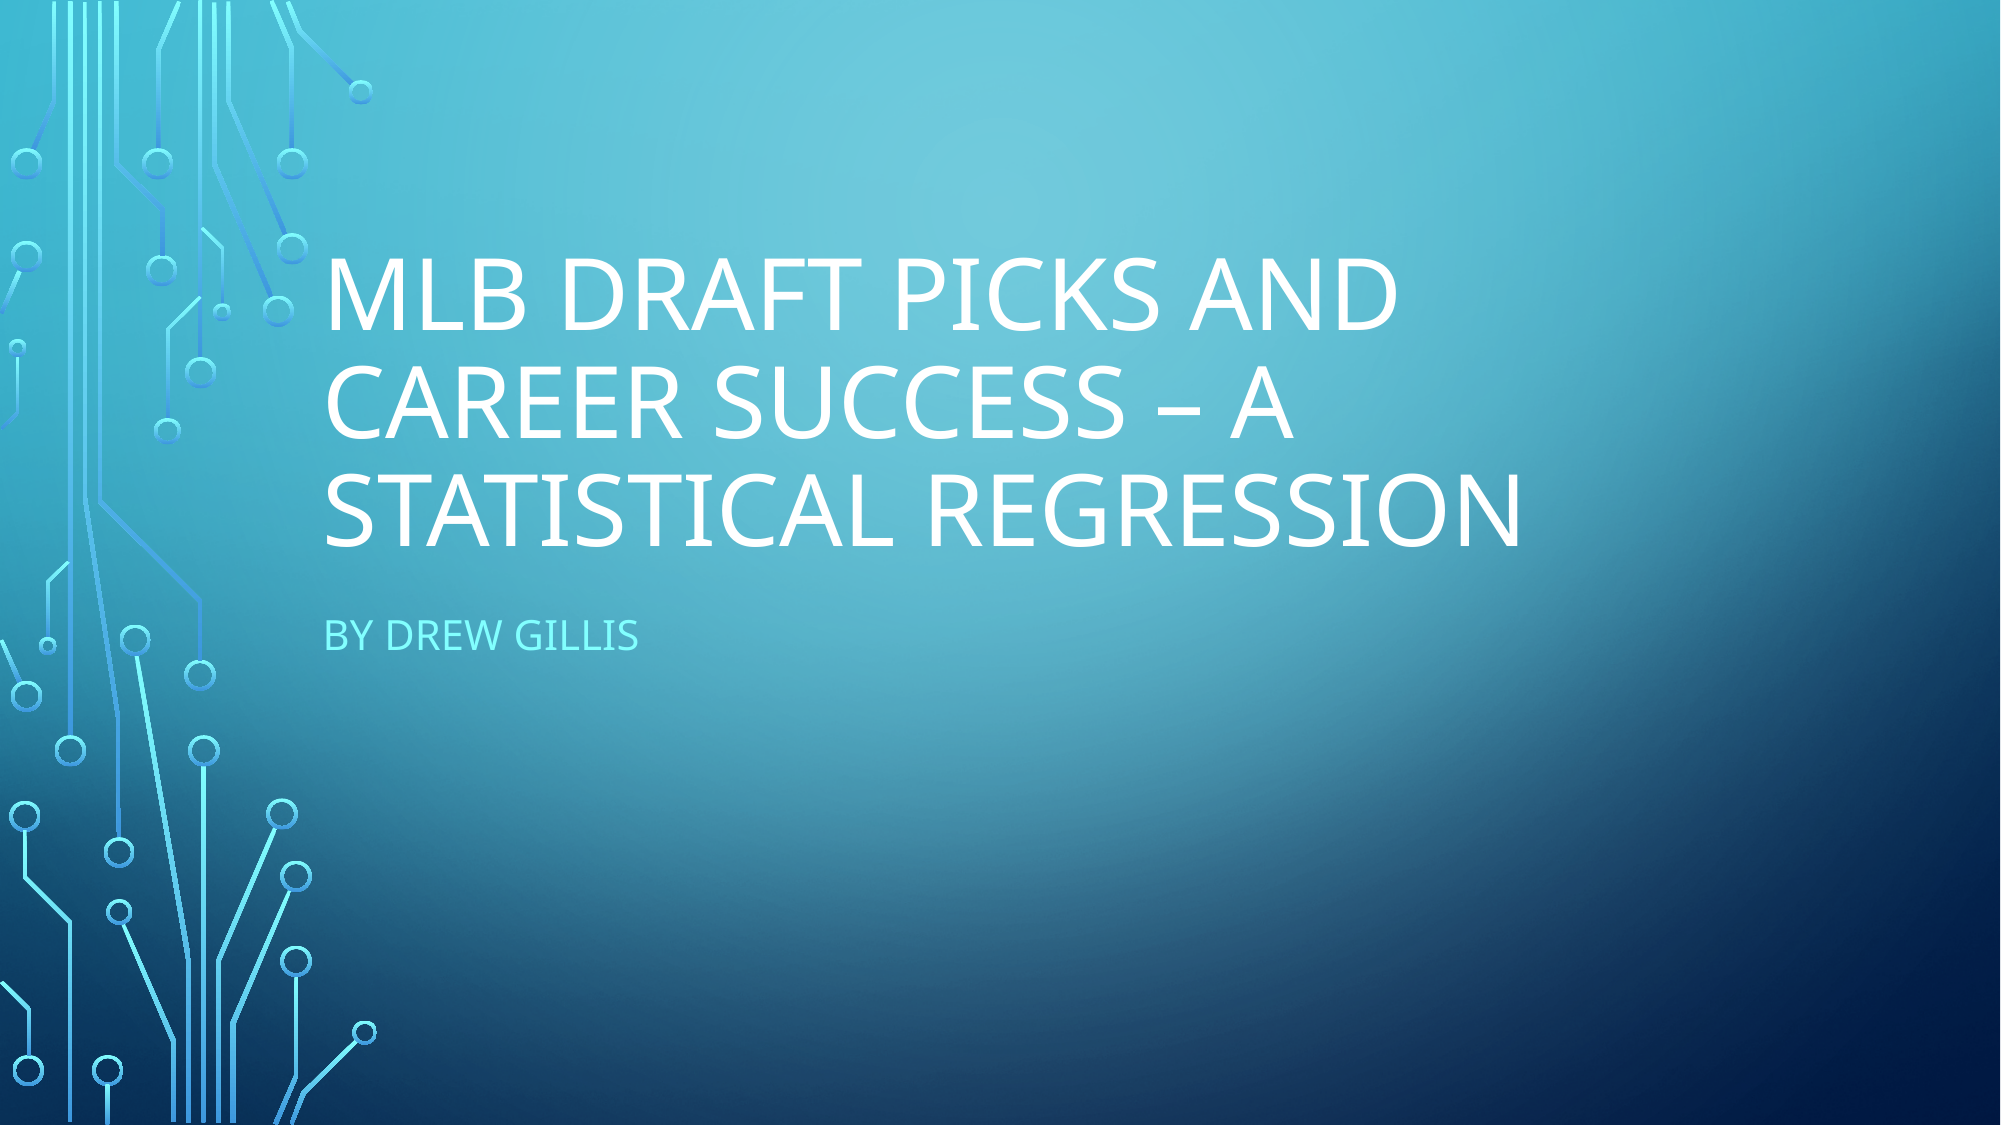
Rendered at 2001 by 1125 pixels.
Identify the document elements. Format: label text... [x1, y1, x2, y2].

title MLB Draft picks and career success – a statistical regression [307, 184, 1750, 576]
subtitle By Drew Gillis [307, 590, 1750, 863]
